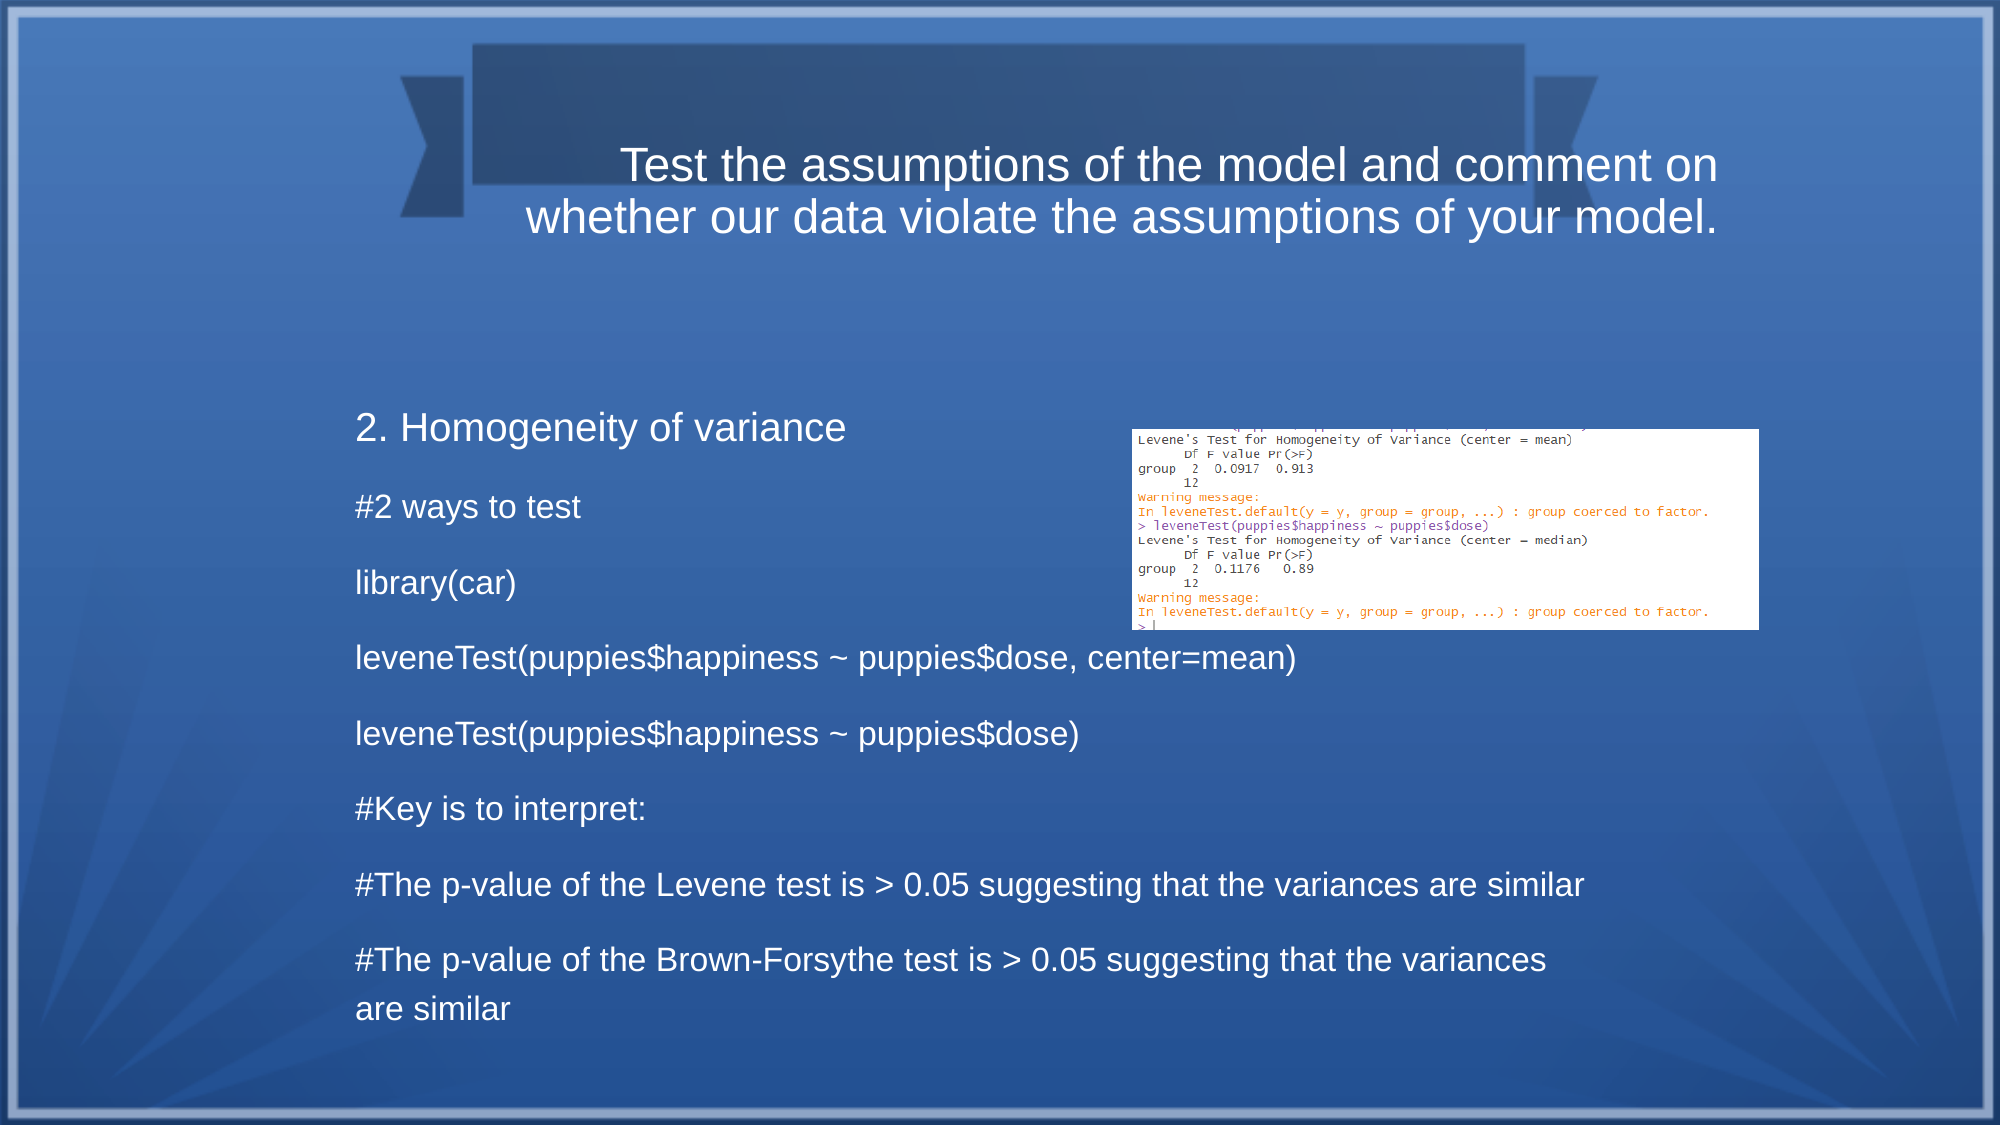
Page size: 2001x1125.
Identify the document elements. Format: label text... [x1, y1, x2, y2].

text_box 2. Homogeneity of variance #2 ways to test library(car) leveneTest(puppies$happiness ~ puppies$dose, center=mean) leveneTest(puppies$happiness ~ puppies$dose) #Key is to interpret: #The p-value of the Levene test is > 0.05 suggesting that the variances are similar #The p-value of the Brown-Forsythe test is > 0.05 suggesting that the variances are similar [340, 381, 1620, 1038]
picture [0, 0, 2000, 1125]
text_box Test the assumptions of the model and comment on whether our data violate the assumptions of your model. [428, 132, 1734, 310]
